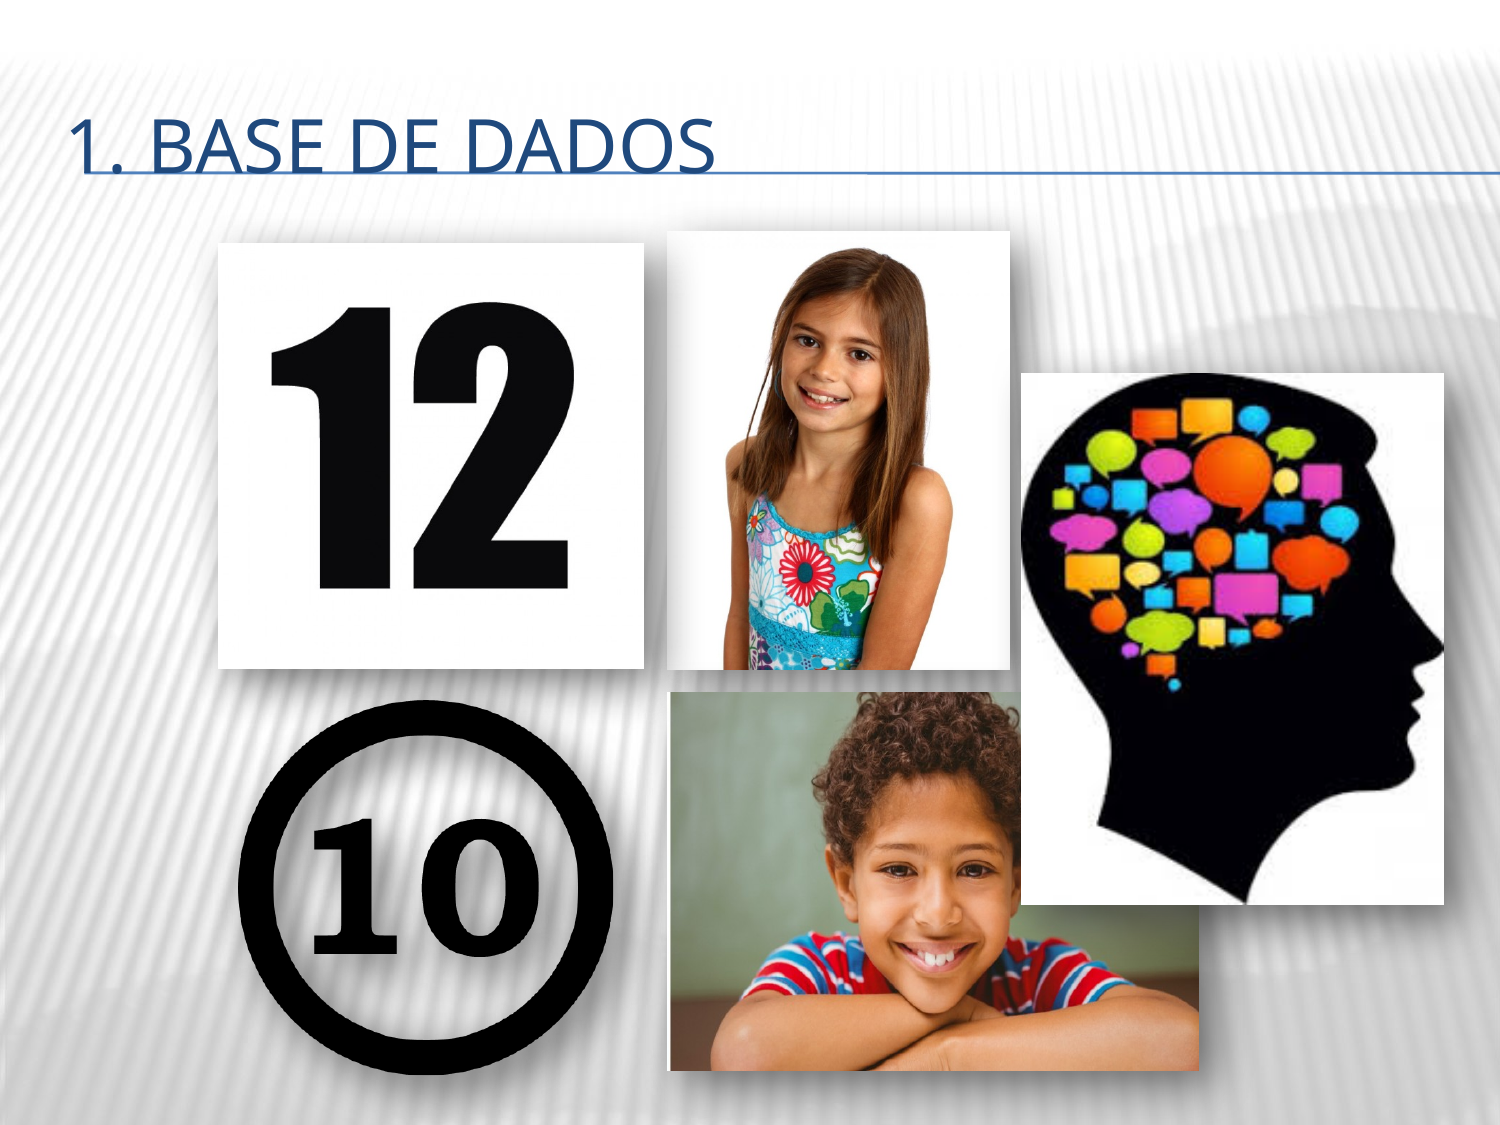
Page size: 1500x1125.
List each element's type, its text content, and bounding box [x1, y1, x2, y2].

picture [666, 231, 1011, 670]
picture [1021, 373, 1444, 906]
title 1. Base de dados [50, 75, 1475, 213]
picture [229, 692, 621, 1083]
picture [218, 243, 644, 670]
picture [666, 692, 1200, 1071]
